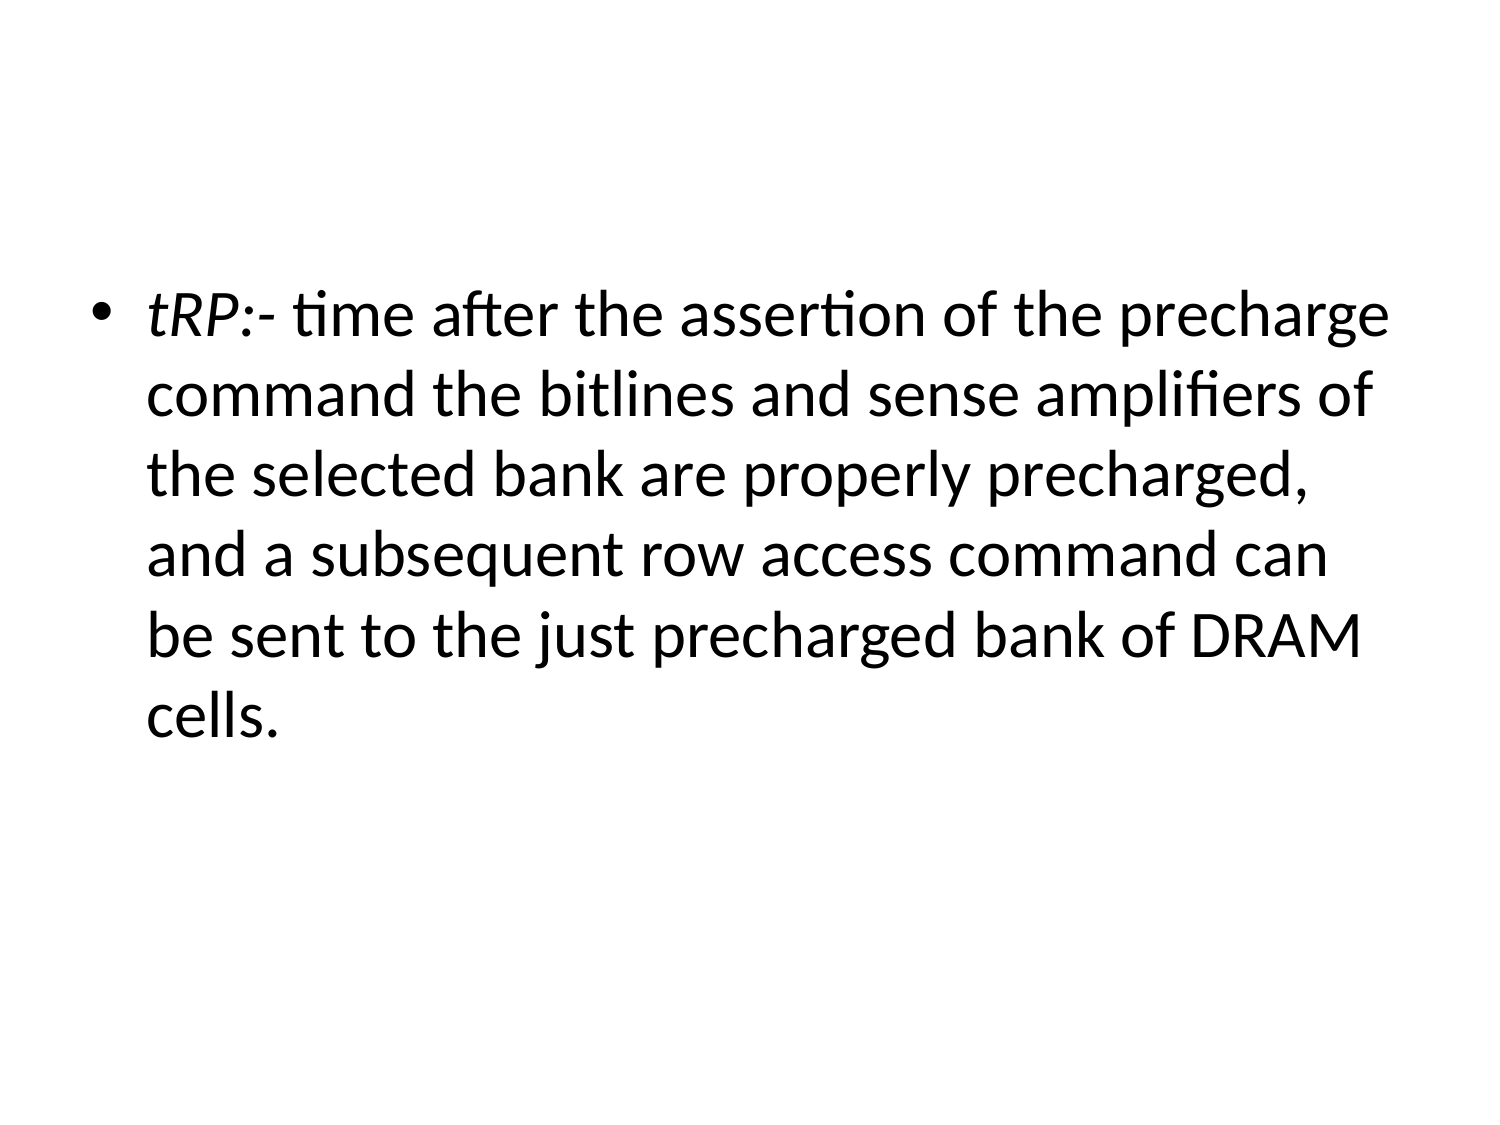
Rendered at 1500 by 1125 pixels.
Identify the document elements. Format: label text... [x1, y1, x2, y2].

list tRP:- time after the assertion of the precharge command the bitlines and sense amplifiers of the selected bank are properly precharged, and a subsequent row access command can be sent to the just precharged bank of DRAM cells. [75, 262, 1425, 1005]
